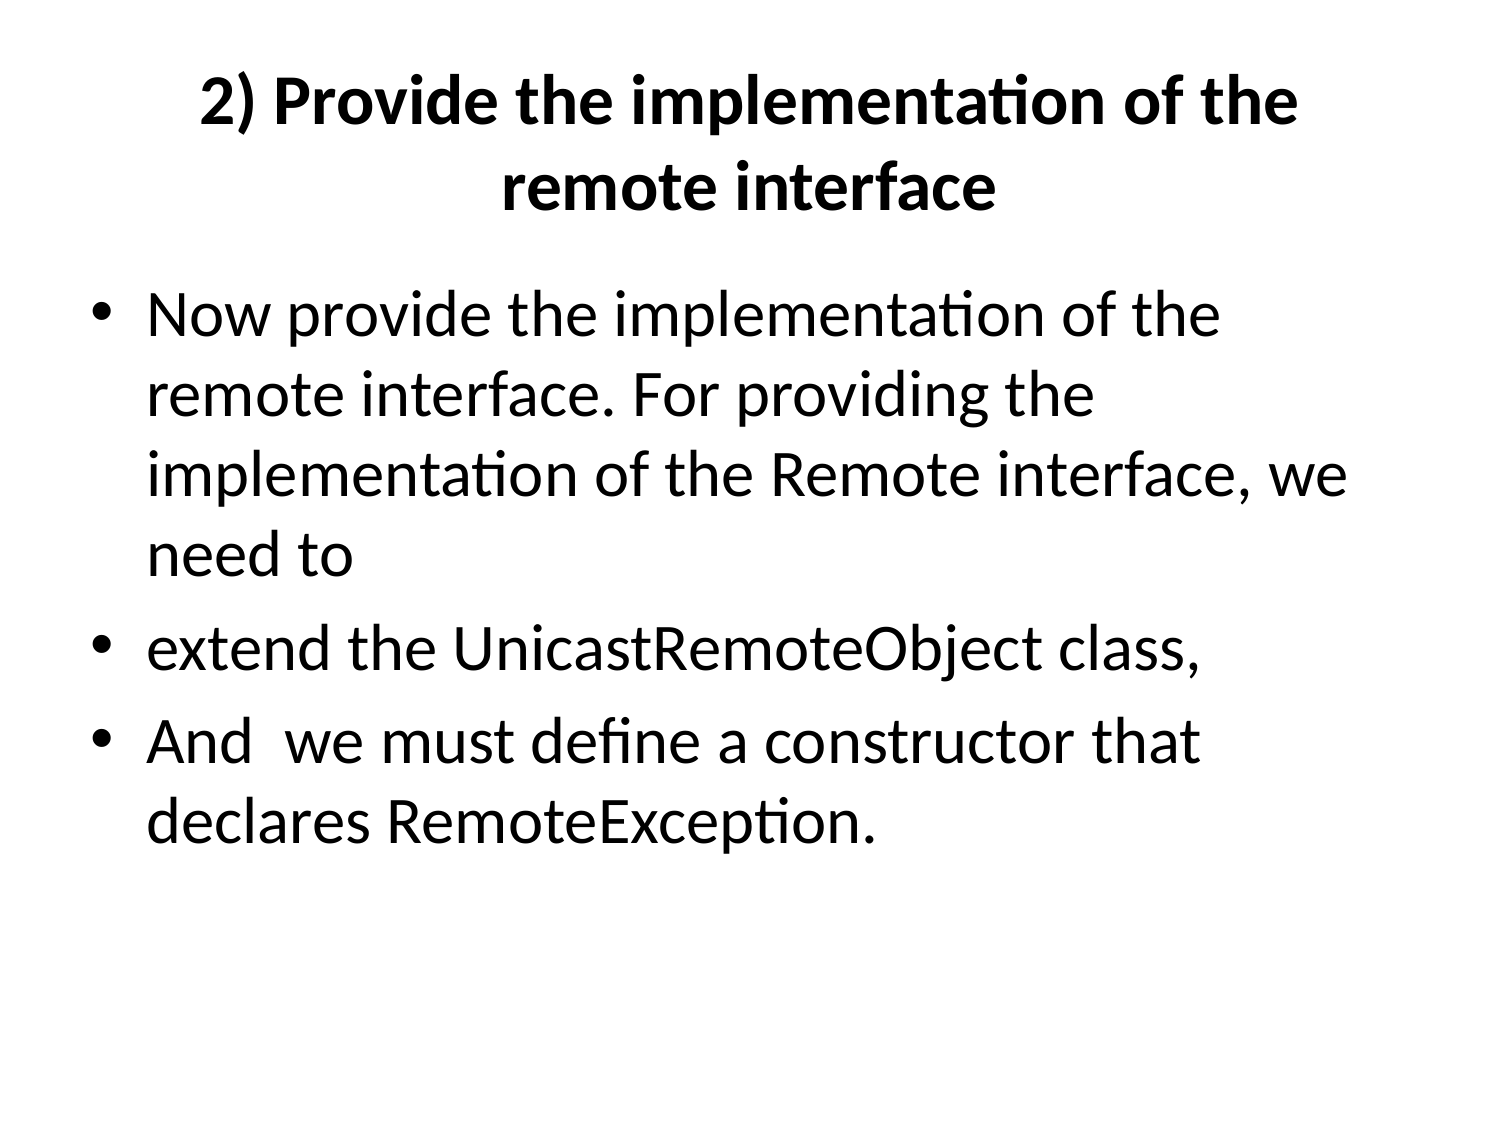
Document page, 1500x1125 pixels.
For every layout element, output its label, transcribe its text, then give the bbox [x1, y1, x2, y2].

title 2) Provide the implementation of the remote interface [75, 45, 1425, 233]
list Now provide the implementation of the remote interface. For providing the implementation of the Remote interface, we need to extend the UnicastRemoteObject class, And we must define a constructor that declares RemoteException. [75, 262, 1425, 1005]
